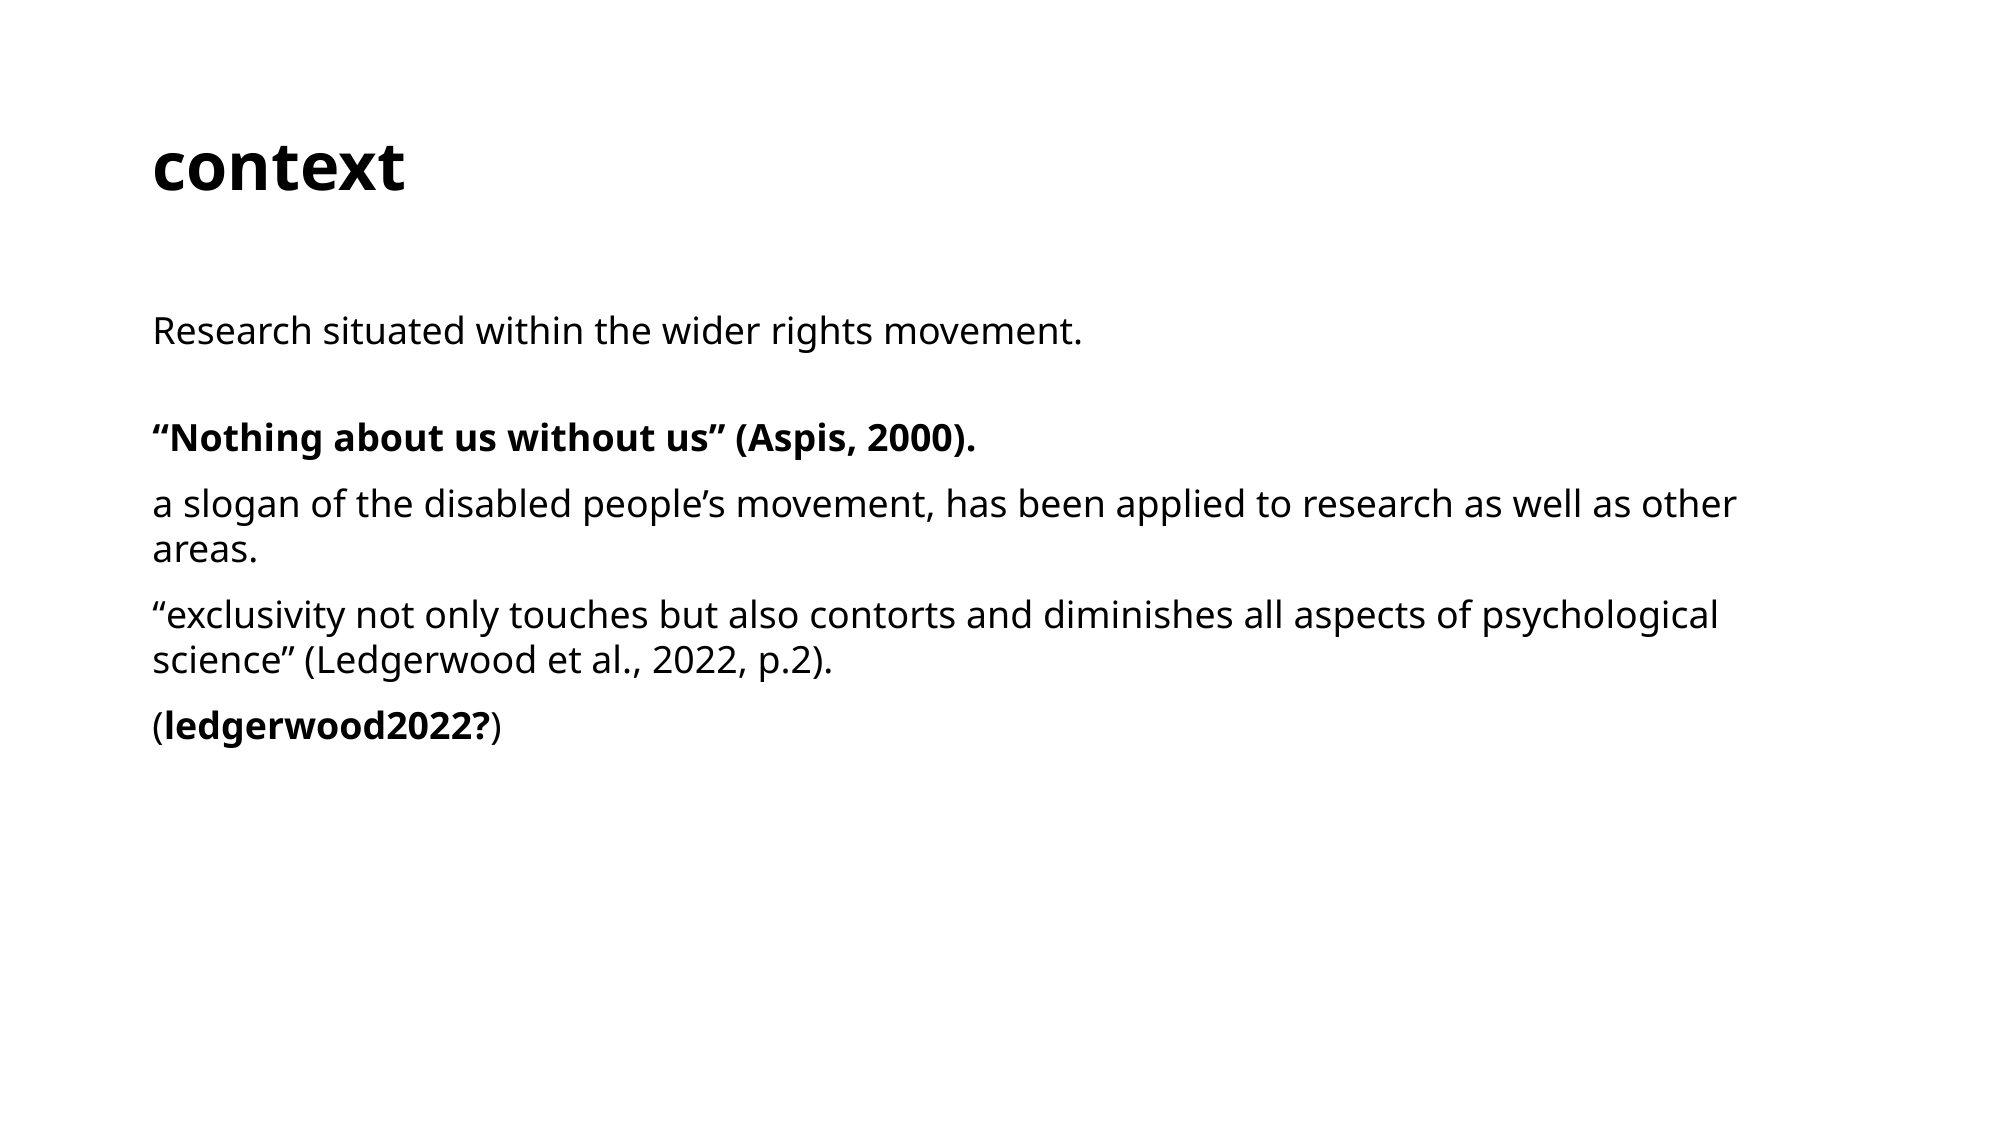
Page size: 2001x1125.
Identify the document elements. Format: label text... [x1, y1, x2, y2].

list Research situated within the wider rights movement. “Nothing about us without us” (Aspis, 2000). a slogan of the disabled people’s movement, has been applied to research as well as other areas. “exclusivity not only touches but also contorts and diminishes all aspects of psychological science” (Ledgerwood et al., 2022, p.2). (ledgerwood2022?) [137, 299, 1863, 1014]
title context [137, 59, 1779, 278]
